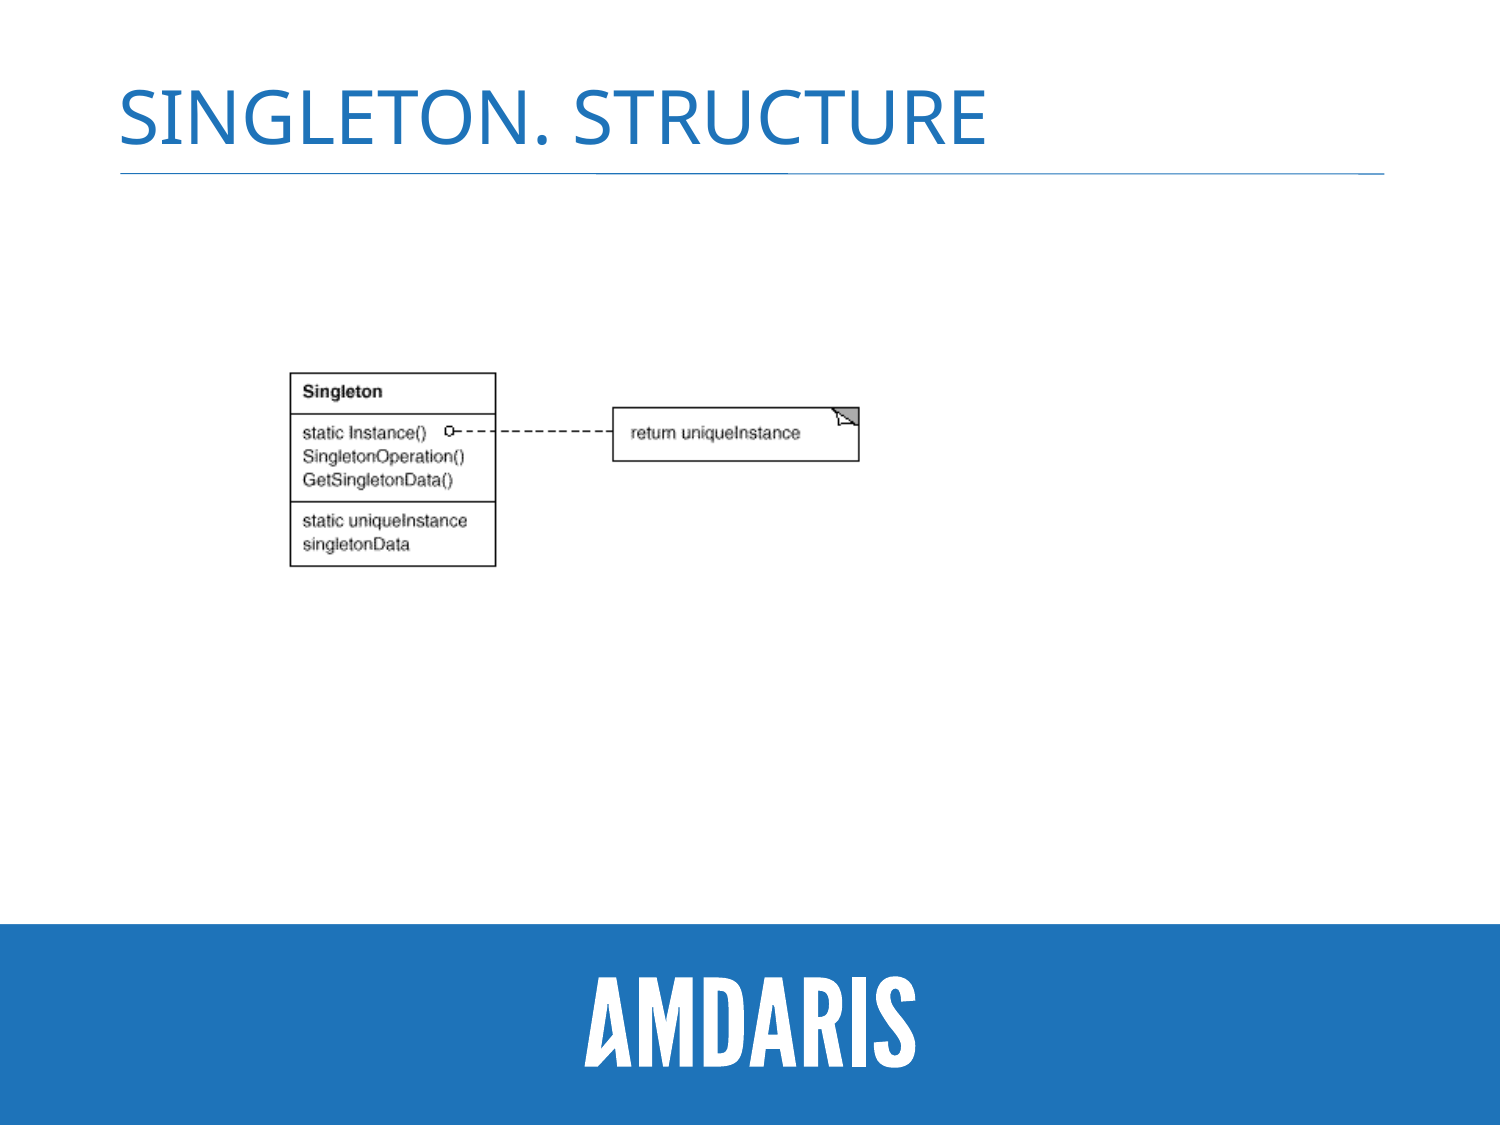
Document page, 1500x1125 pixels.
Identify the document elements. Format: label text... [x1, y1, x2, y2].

picture [268, 357, 885, 586]
title Singleton. structure [103, 59, 1397, 175]
